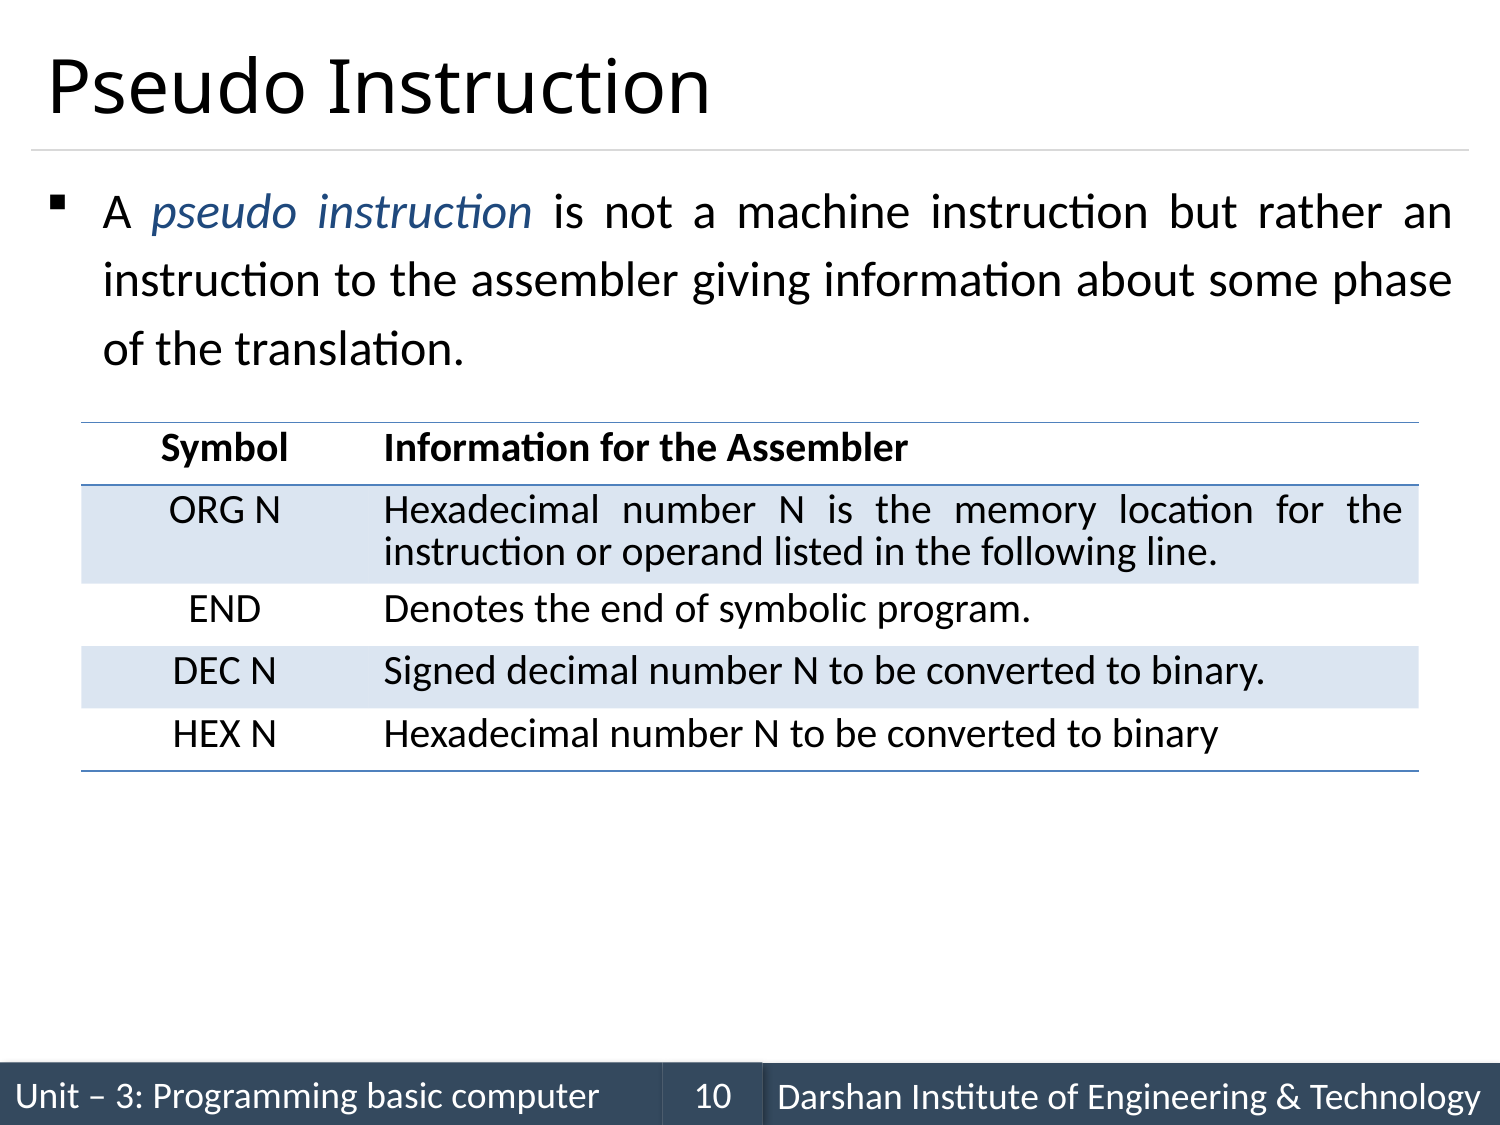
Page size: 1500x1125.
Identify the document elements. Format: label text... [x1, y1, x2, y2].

title Pseudo Instruction [31, 17, 1469, 150]
table_header Information for the Assembler [369, 423, 1419, 484]
table_cell Hexadecimal number N is the memory location for the instruction or operand listed in the following line. [369, 486, 1419, 584]
table_cell Hexadecimal number N to be converted to binary [369, 708, 1419, 770]
table_cell Signed decimal number N to be converted to binary. [369, 646, 1419, 708]
table_cell ORG N [81, 486, 369, 584]
table_cell DEC N [81, 646, 369, 708]
table_header Symbol [81, 423, 369, 484]
table_cell Denotes the end of symbolic program. [369, 584, 1419, 646]
table_cell END [81, 584, 369, 646]
list A pseudo instruction is not a machine instruction but rather an instruction to the assembler giving information about some phase of the translation. [31, 162, 1469, 1038]
table_cell HEX N [81, 708, 369, 770]
